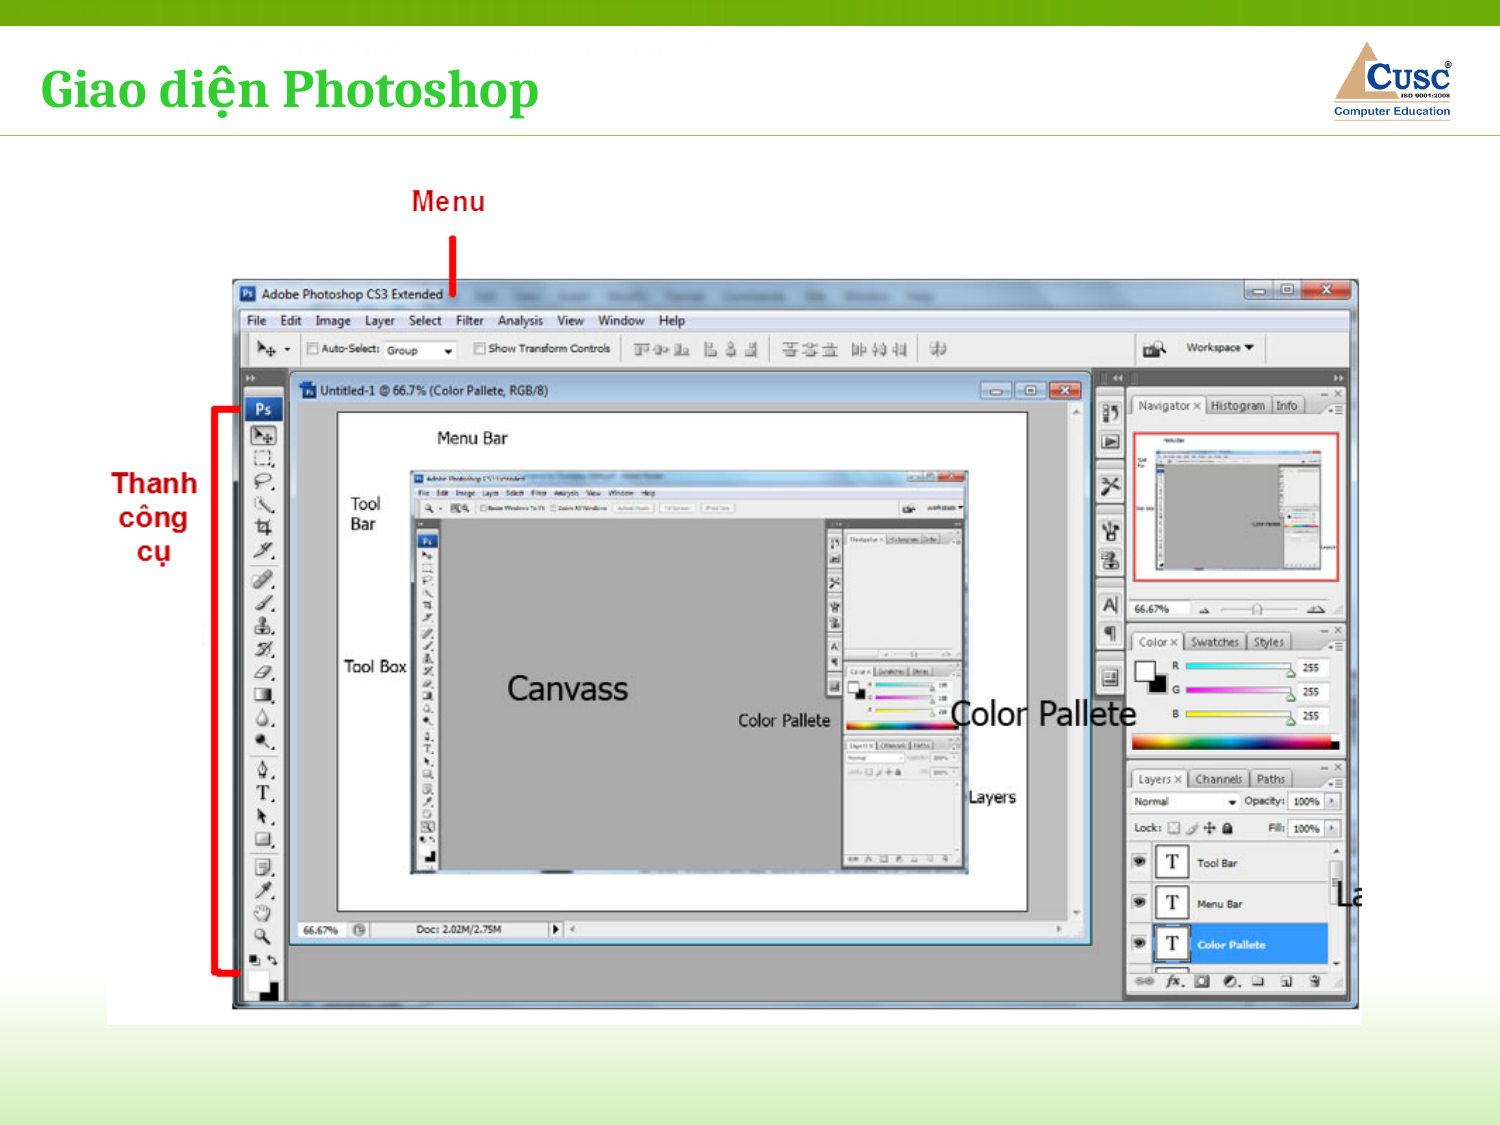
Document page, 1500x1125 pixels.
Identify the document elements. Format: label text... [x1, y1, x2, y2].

list Giao diện Photoshop [41, 37, 1447, 135]
picture [0, 136, 1500, 1025]
picture [0, 0, 1500, 135]
